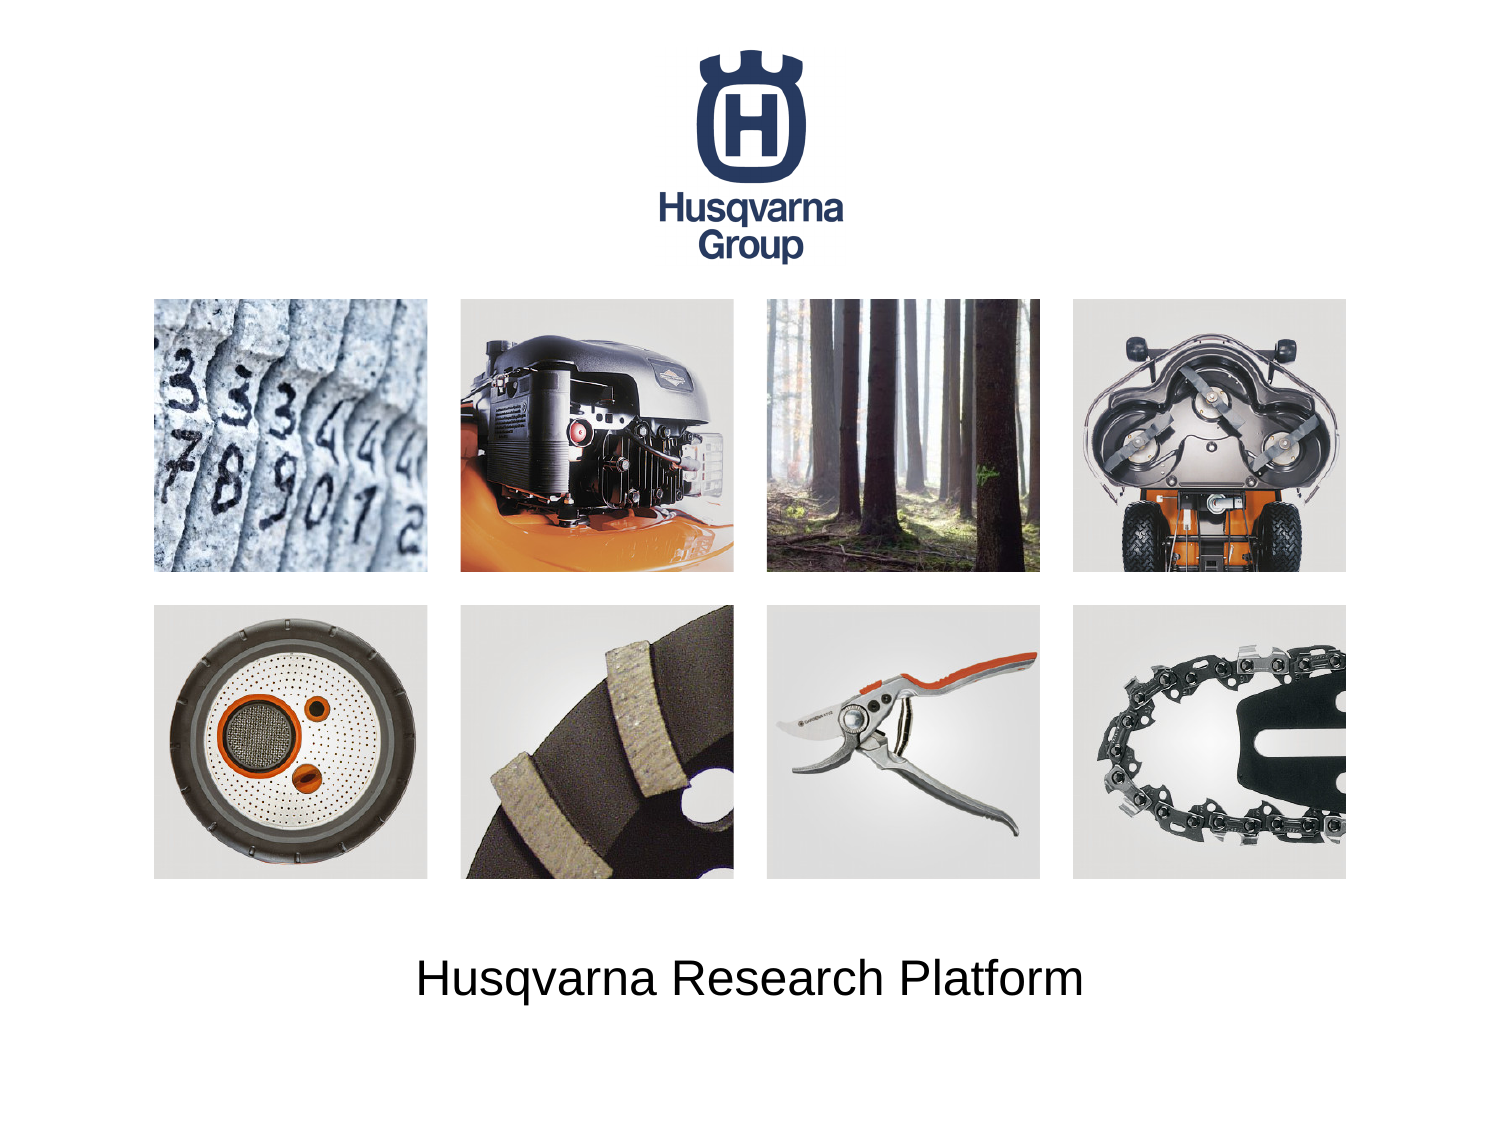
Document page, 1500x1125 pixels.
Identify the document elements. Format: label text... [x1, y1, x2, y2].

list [1072, 605, 1347, 879]
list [153, 605, 428, 879]
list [460, 298, 734, 572]
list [153, 298, 428, 572]
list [766, 298, 1041, 572]
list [1072, 298, 1347, 572]
title Husqvarna Research Platform [154, 906, 1347, 1006]
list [460, 605, 734, 879]
picture [655, 47, 846, 267]
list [766, 605, 1041, 879]
